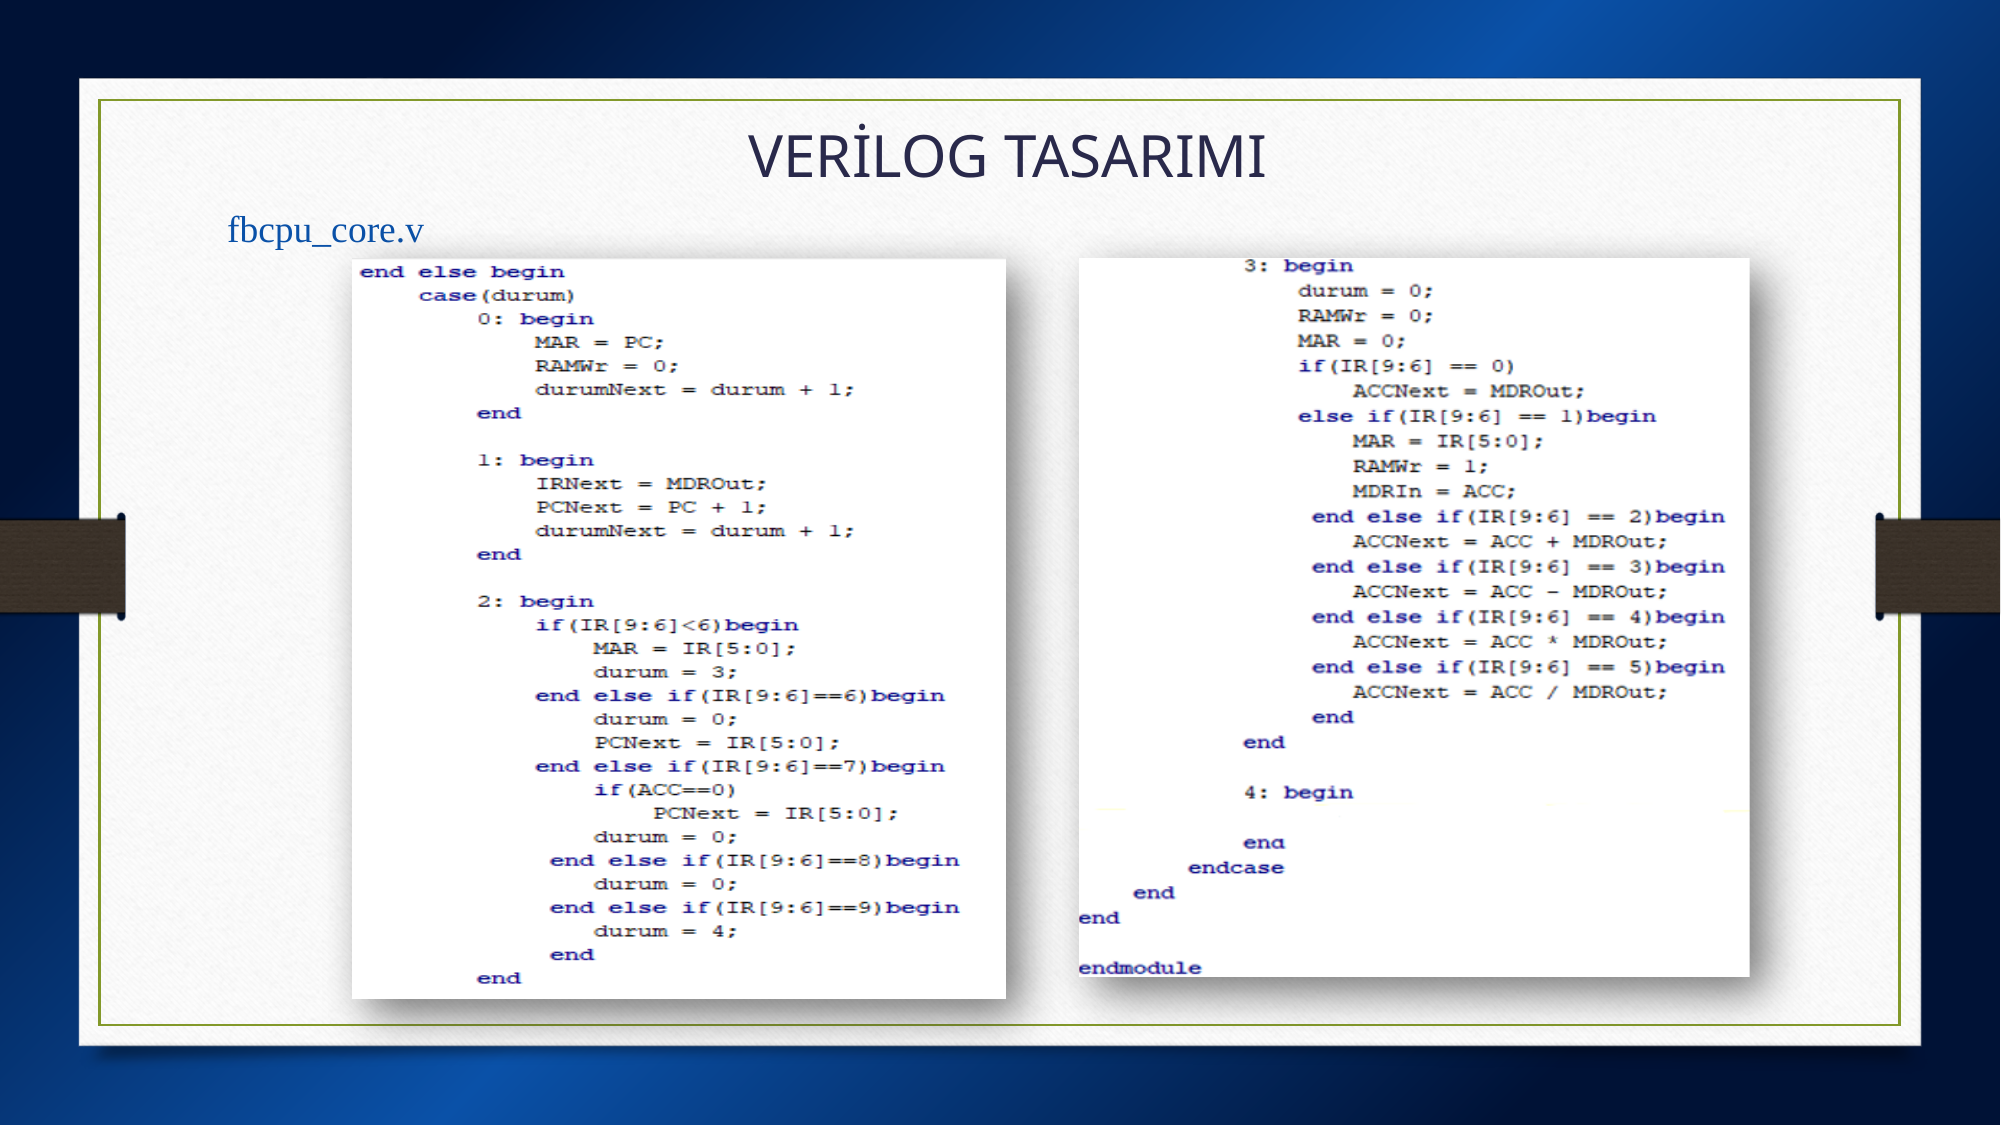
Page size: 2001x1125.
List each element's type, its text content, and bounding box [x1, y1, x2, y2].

text_box fbcpu_core.v [212, 197, 624, 258]
text_box VERİLOG TASARIMI [733, 111, 1416, 197]
picture [0, 0, 2001, 1125]
